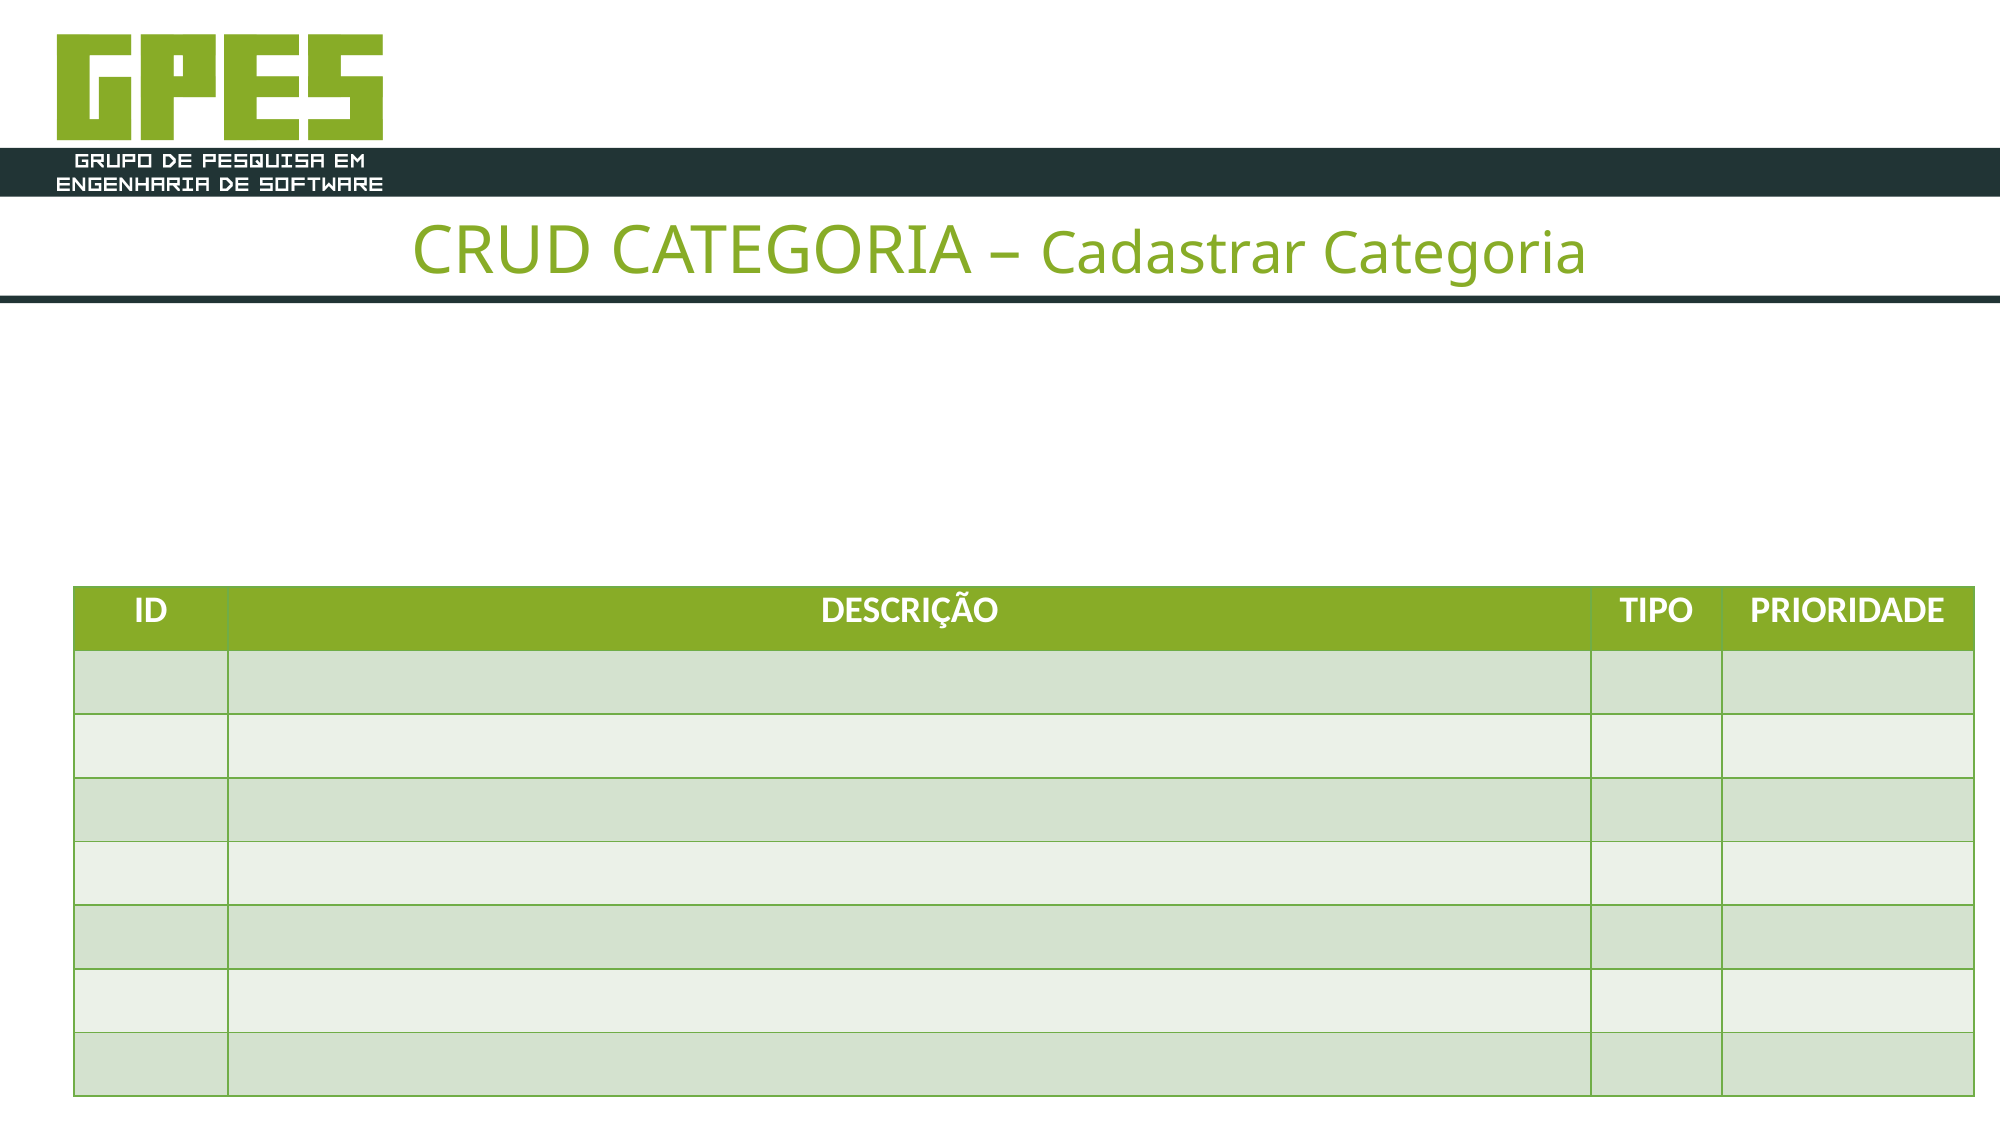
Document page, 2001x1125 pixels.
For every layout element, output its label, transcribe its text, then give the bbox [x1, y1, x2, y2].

table_cell [1592, 715, 1721, 777]
table_header ID [75, 588, 227, 650]
table_cell [1592, 906, 1721, 968]
text_box [440, 147, 2000, 198]
table_cell [229, 842, 1590, 904]
table_cell [1592, 651, 1721, 713]
table_header TIPO [1592, 588, 1721, 650]
table_cell [1723, 970, 1973, 1032]
table_cell [1592, 842, 1721, 904]
picture [0, 25, 440, 199]
table_cell [1723, 651, 1973, 713]
table_cell [229, 651, 1590, 713]
table_cell [75, 779, 227, 841]
table_cell [1723, 842, 1973, 904]
text_box [0, 295, 2000, 304]
table_cell [1723, 1033, 1973, 1095]
table_cell [1723, 715, 1973, 777]
table_cell [229, 1033, 1590, 1095]
table_cell [75, 842, 227, 904]
text_box CRUD CATEGORIA – Cadastrar Categoria [396, 199, 1604, 295]
table_header PRIORIDADE [1723, 588, 1973, 650]
table_cell [1592, 1033, 1721, 1095]
table_cell [75, 1033, 227, 1095]
table_cell [1723, 779, 1973, 841]
table_cell [1592, 779, 1721, 841]
table_cell [229, 715, 1590, 777]
table_cell [75, 651, 227, 713]
table_cell [1723, 906, 1973, 968]
table_cell [229, 779, 1590, 841]
table_header DESCRIÇÃO [229, 588, 1590, 650]
table_cell [75, 906, 227, 968]
table_cell [75, 715, 227, 777]
table_cell [75, 970, 227, 1032]
table_cell [229, 906, 1590, 968]
table_cell [1592, 970, 1721, 1032]
table_cell [229, 970, 1590, 1032]
